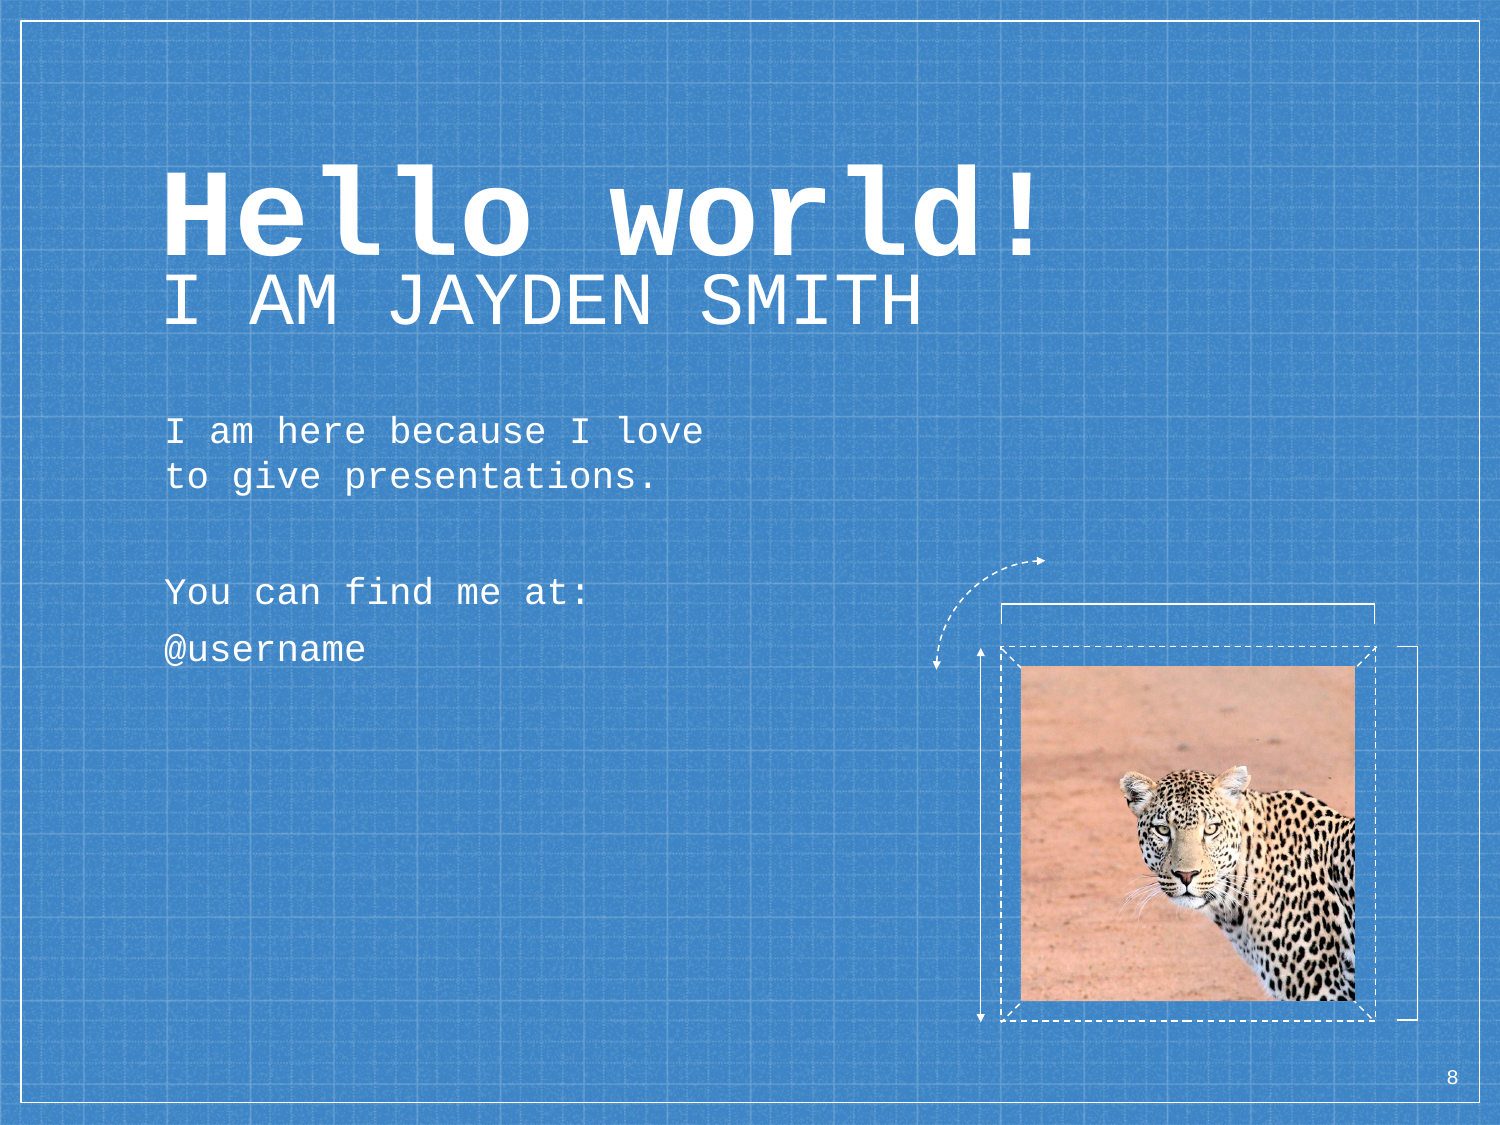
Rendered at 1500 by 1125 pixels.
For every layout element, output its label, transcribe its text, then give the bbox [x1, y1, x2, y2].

list I am here because I love to give presentations. You can find me at: @username [149, 391, 758, 930]
title Hello world! [144, 115, 1420, 369]
subtitle I AM JAYDEN SMITH [144, 234, 1226, 407]
picture [0, 0, 1500, 1125]
slide_number ‹#› [1398, 1048, 1474, 1113]
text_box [936, 560, 1418, 1023]
